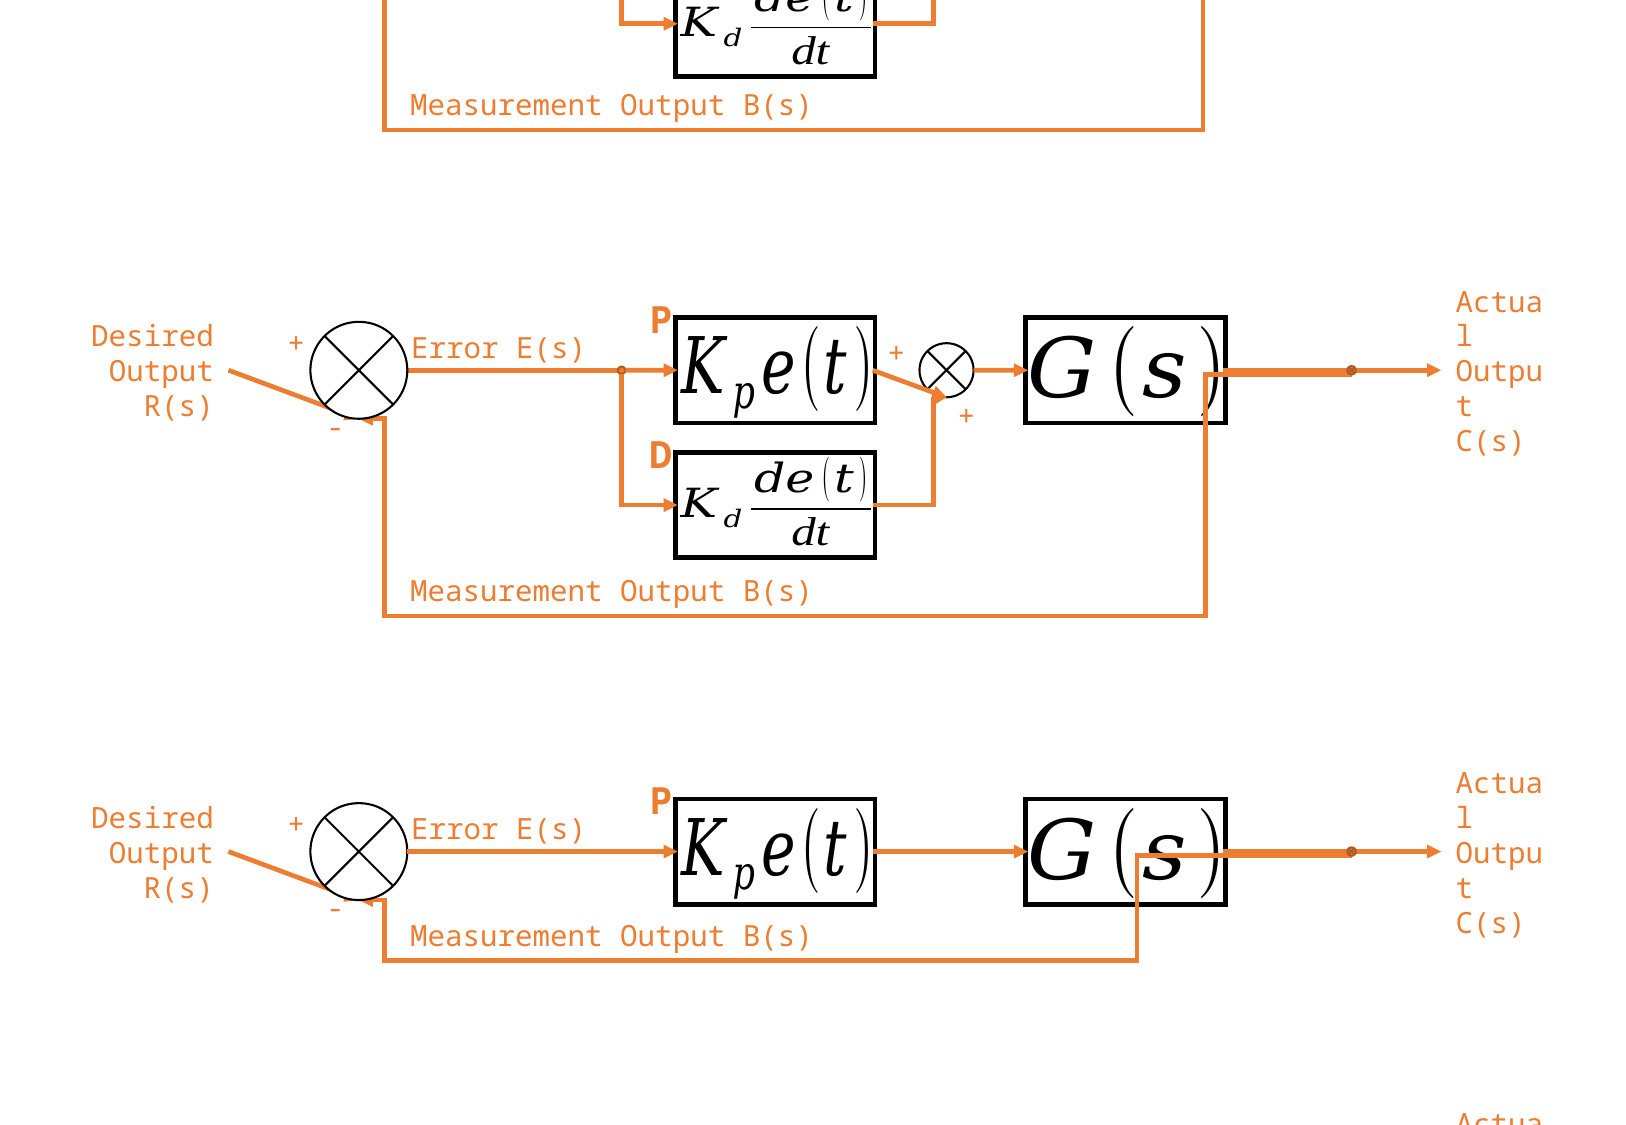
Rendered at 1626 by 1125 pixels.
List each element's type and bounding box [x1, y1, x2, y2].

text_box [70, 0, 1573, 162]
text_box [70, 288, 1573, 648]
text_box [70, 1111, 1573, 1125]
text_box [70, 769, 1573, 992]
